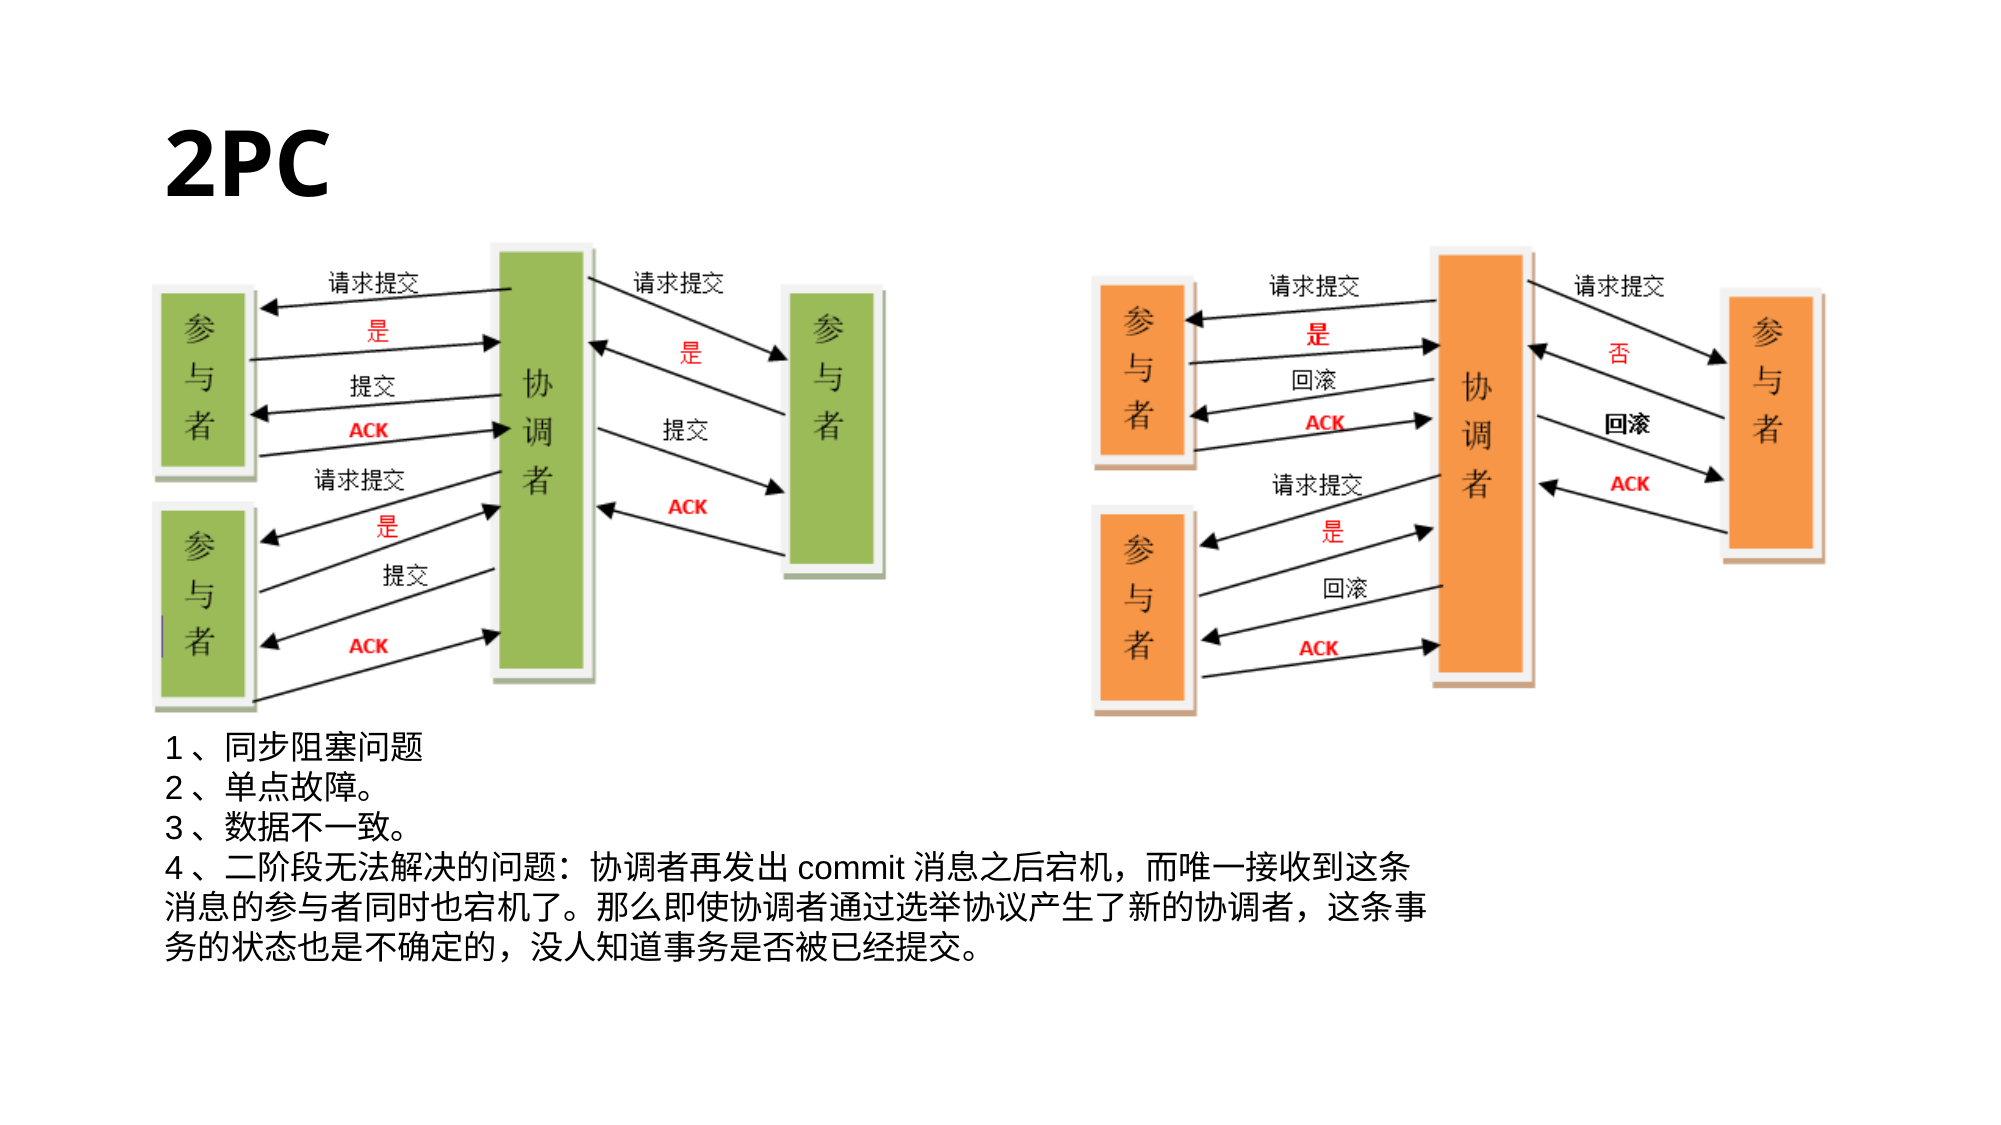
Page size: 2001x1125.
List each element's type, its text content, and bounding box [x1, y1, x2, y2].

text_box 1、同步阻塞问题 2、单点故障。 3、数据不一致。 4、二阶段无法解决的问题：协调者再发出commit消息之后宕机，而唯一接收到这条消息的参与者同时也宕机了。那么即使协调者通过选举协议产生了新的协调者，这条事务的状态也是不确定的，没人知道事务是否被已经提交。 [150, 719, 1456, 974]
text_box 2PC [150, 97, 1258, 223]
picture [1079, 242, 1833, 726]
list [121, 242, 911, 720]
